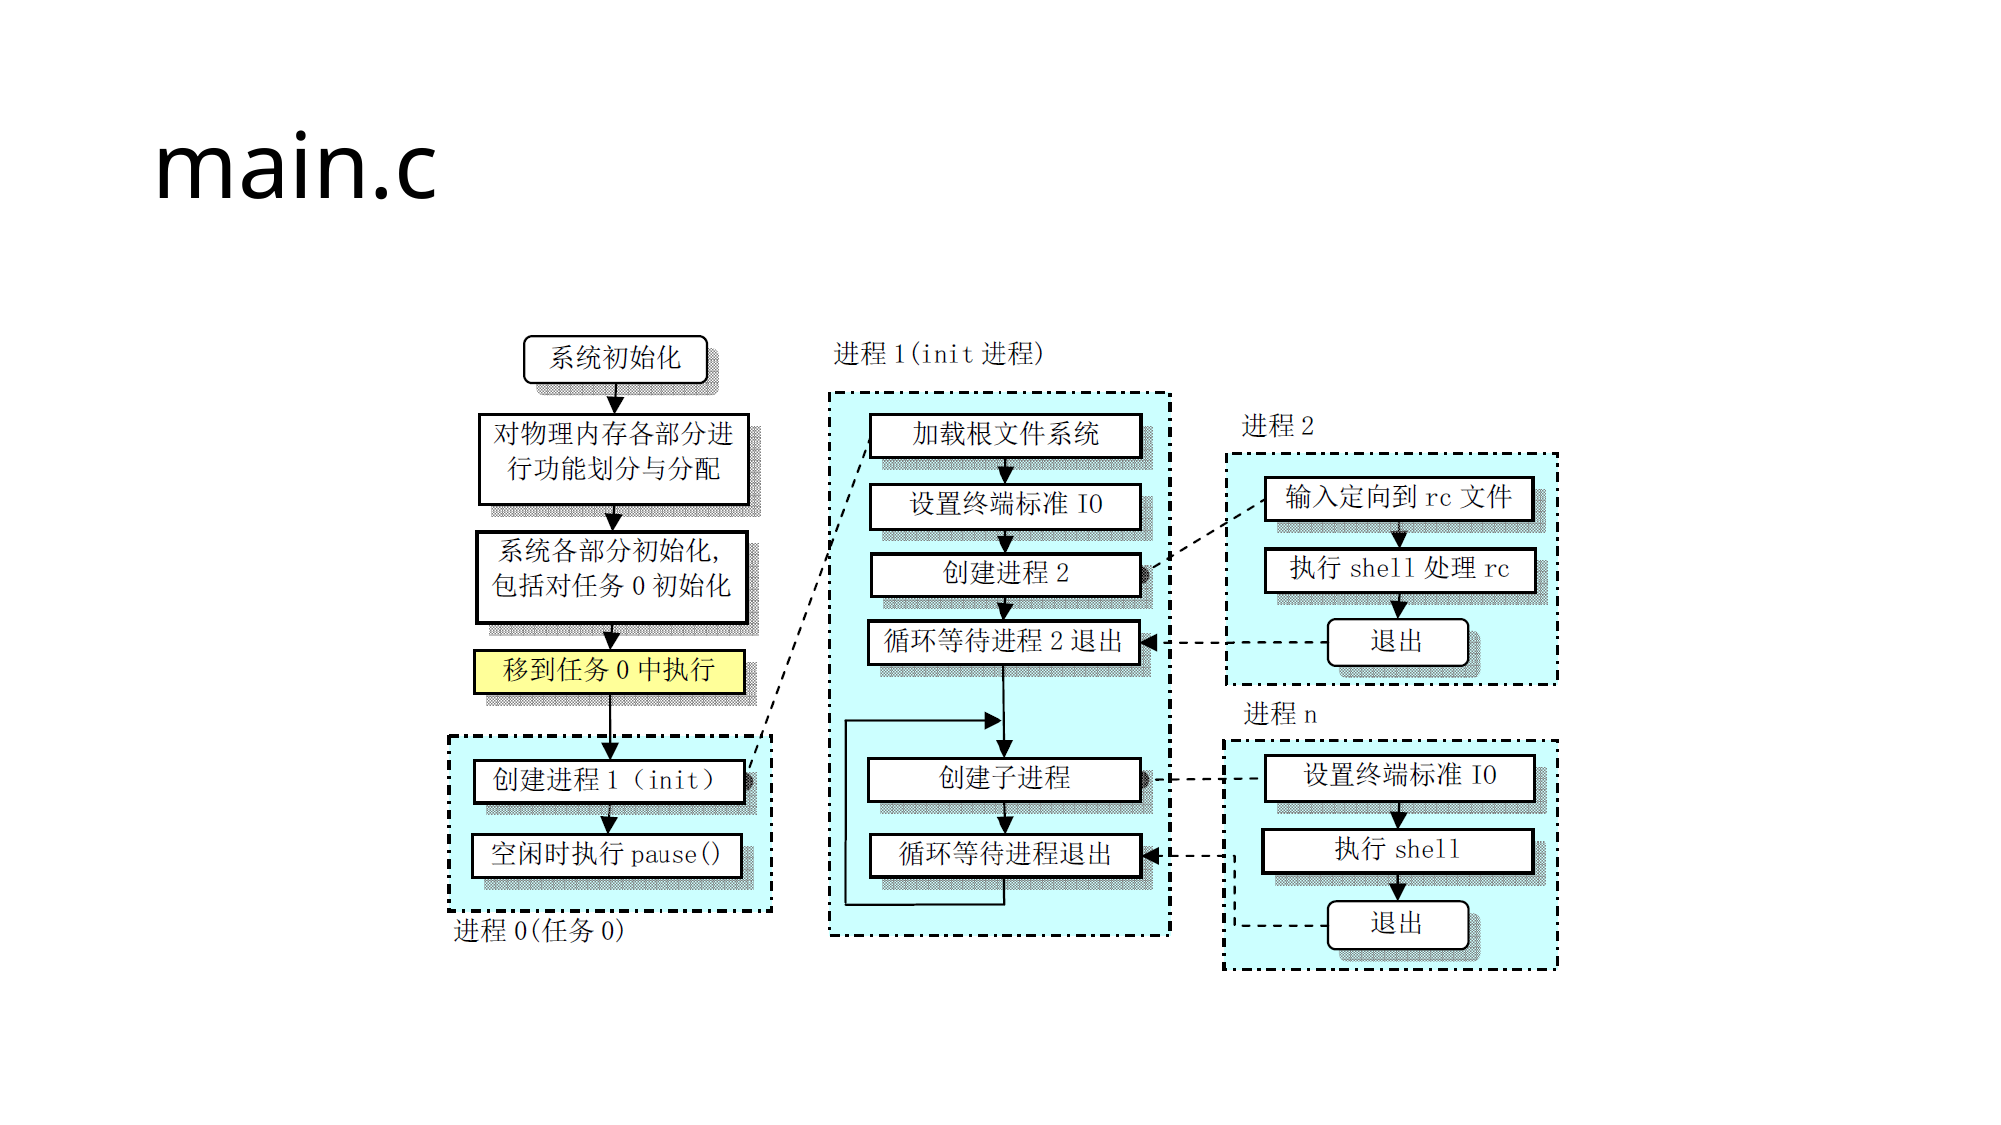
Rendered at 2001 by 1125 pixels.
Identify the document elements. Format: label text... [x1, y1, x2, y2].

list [322, 303, 1678, 1014]
title main.c [137, 59, 1863, 278]
